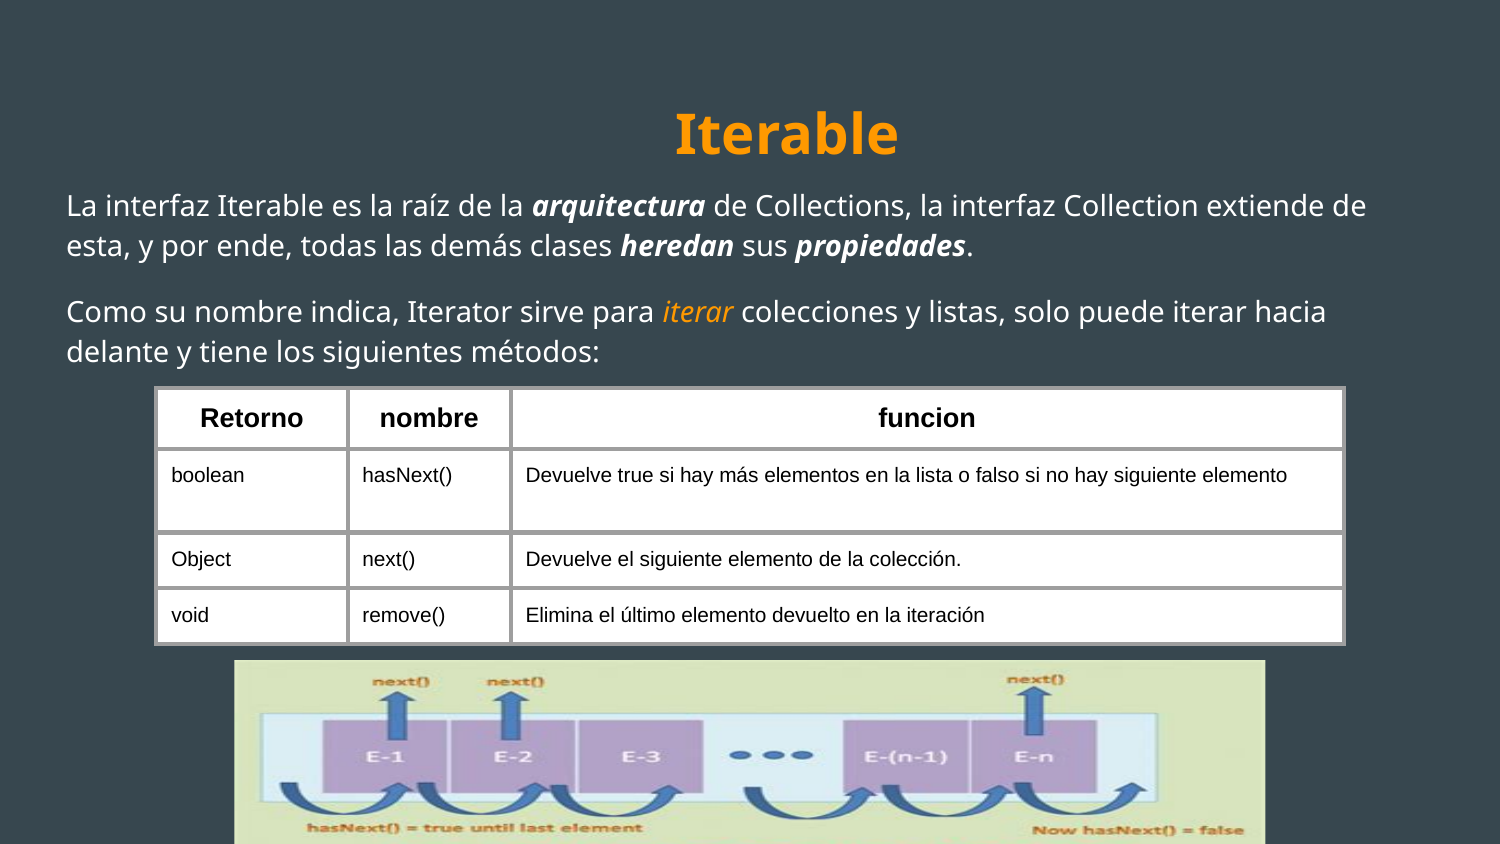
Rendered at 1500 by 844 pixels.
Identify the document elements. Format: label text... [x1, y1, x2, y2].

table_cell remove() [350, 590, 509, 642]
table_header Retorno [158, 390, 346, 447]
table_cell Object [158, 535, 346, 586]
table_cell next() [350, 535, 509, 586]
table_cell Elimina el último elemento devuelto en la iteración [513, 590, 1342, 642]
table_header nombre [350, 390, 509, 447]
list La interfaz Iterable es la raíz de la arquitectura de Collections, la interfaz Collection extiende de esta, y por ende, todas las demás clases heredan sus propiedades. Como su nombre indica, Iterator sirve para iterar colecciones y listas, solo puede iterar hacia delante y tiene los siguientes métodos: [51, 166, 1449, 822]
picture [234, 659, 1266, 844]
table_cell hasNext() [350, 451, 509, 530]
table_cell Devuelve true si hay más elementos en la lista o falso si no hay siguiente elemento [513, 451, 1342, 530]
title Iterable [51, 72, 1449, 166]
table_header funcion [513, 390, 1342, 447]
table_cell boolean [158, 451, 346, 530]
table_cell Devuelve el siguiente elemento de la colección. [513, 535, 1342, 586]
table_cell void [158, 590, 346, 642]
